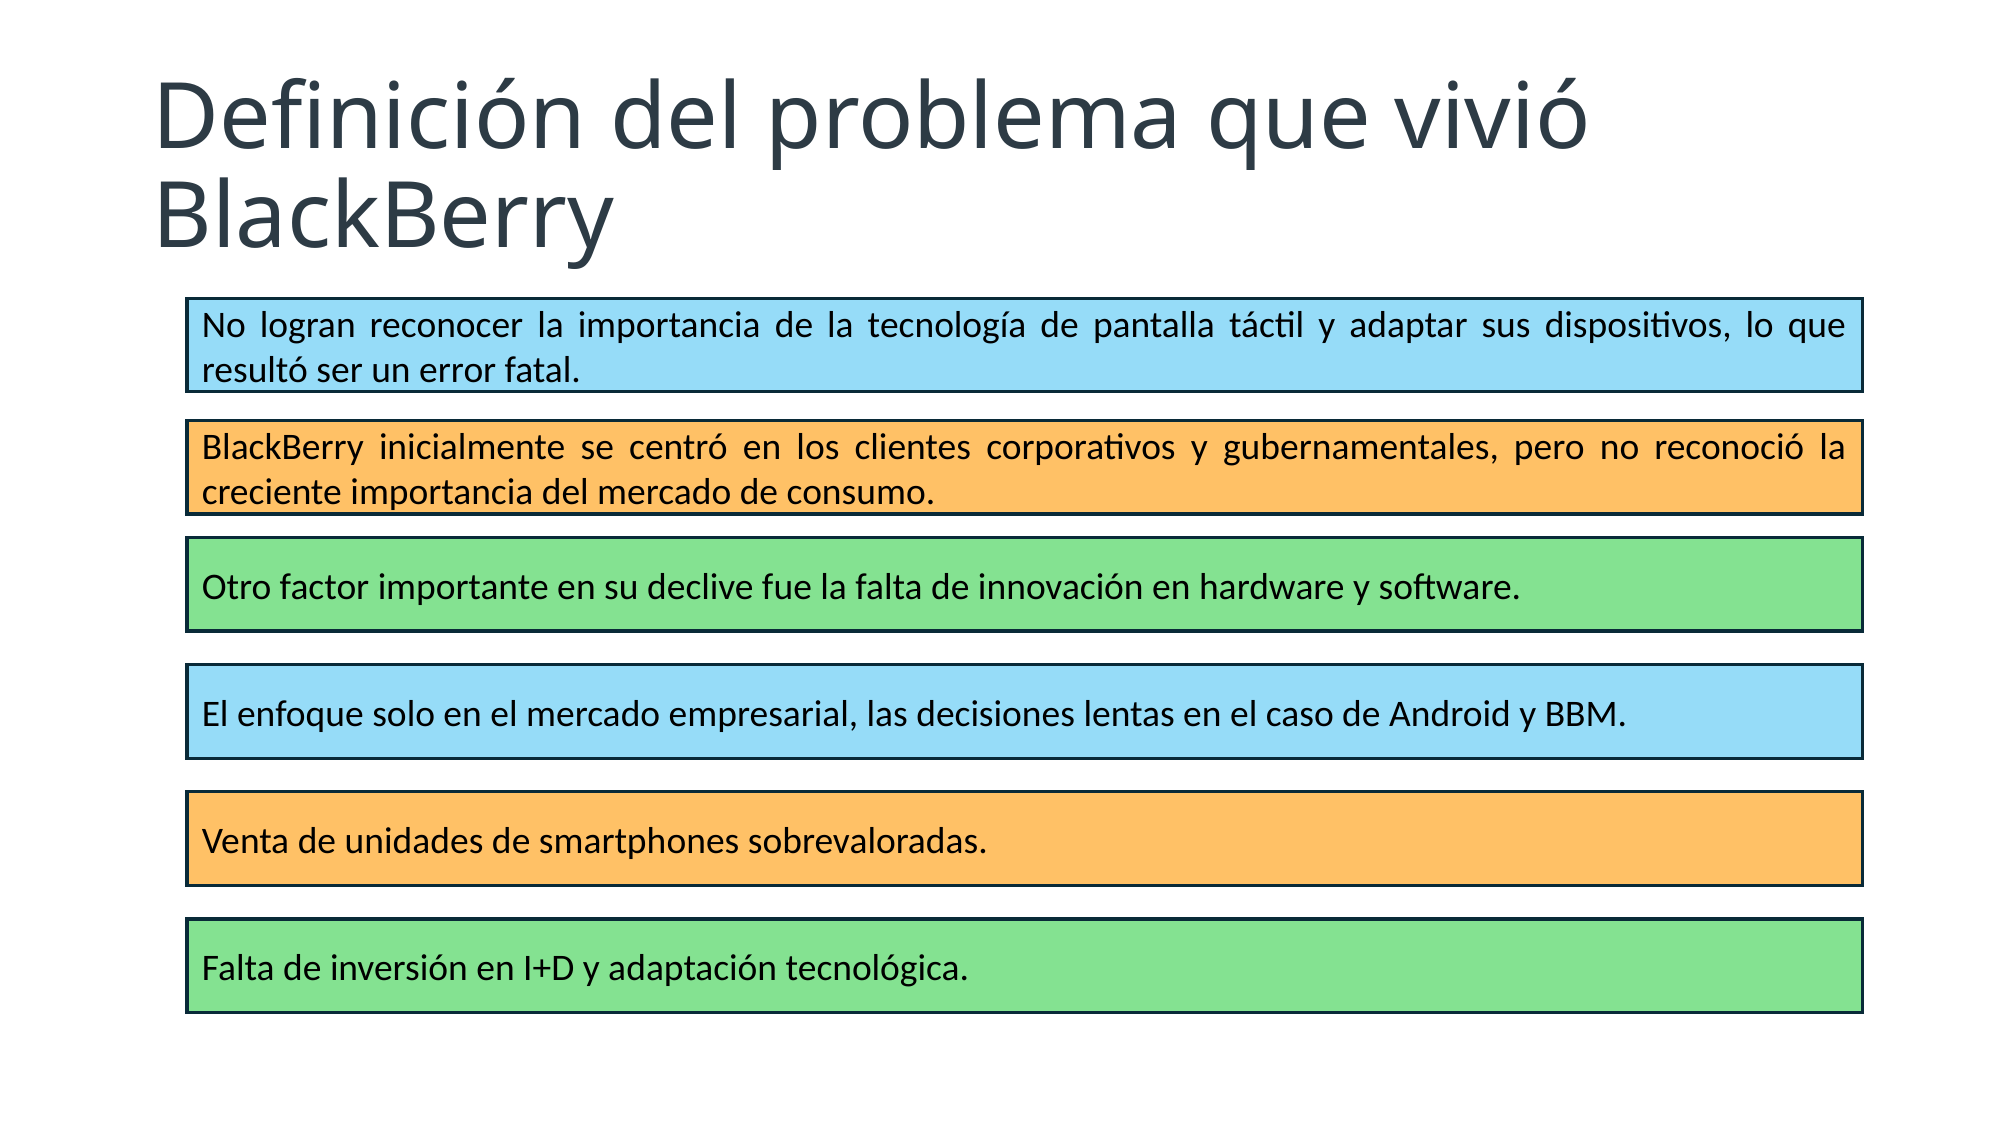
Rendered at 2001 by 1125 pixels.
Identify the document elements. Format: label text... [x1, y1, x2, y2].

text_box No logran reconocer la importancia de la tecnología de pantalla táctil y adaptar sus dispositivos, lo que resultó ser un error fatal. [185, 297, 1864, 393]
text_box Otro factor importante en su declive fue la falta de innovación en hardware y software. [185, 536, 1864, 633]
title Definición del problema que vivió BlackBerry [137, 59, 1863, 278]
text_box Falta de inversión en I+D y adaptación tecnológica. [185, 917, 1864, 1014]
text_box El enfoque solo en el mercado empresarial, las decisiones lentas en el caso de Android y BBM. [185, 663, 1864, 760]
text_box Venta de unidades de smartphones sobrevaloradas. [185, 790, 1864, 887]
text_box BlackBerry inicialmente se centró en los clientes corporativos y gubernamentales, pero no reconoció la creciente importancia del mercado de consumo. [185, 419, 1864, 516]
